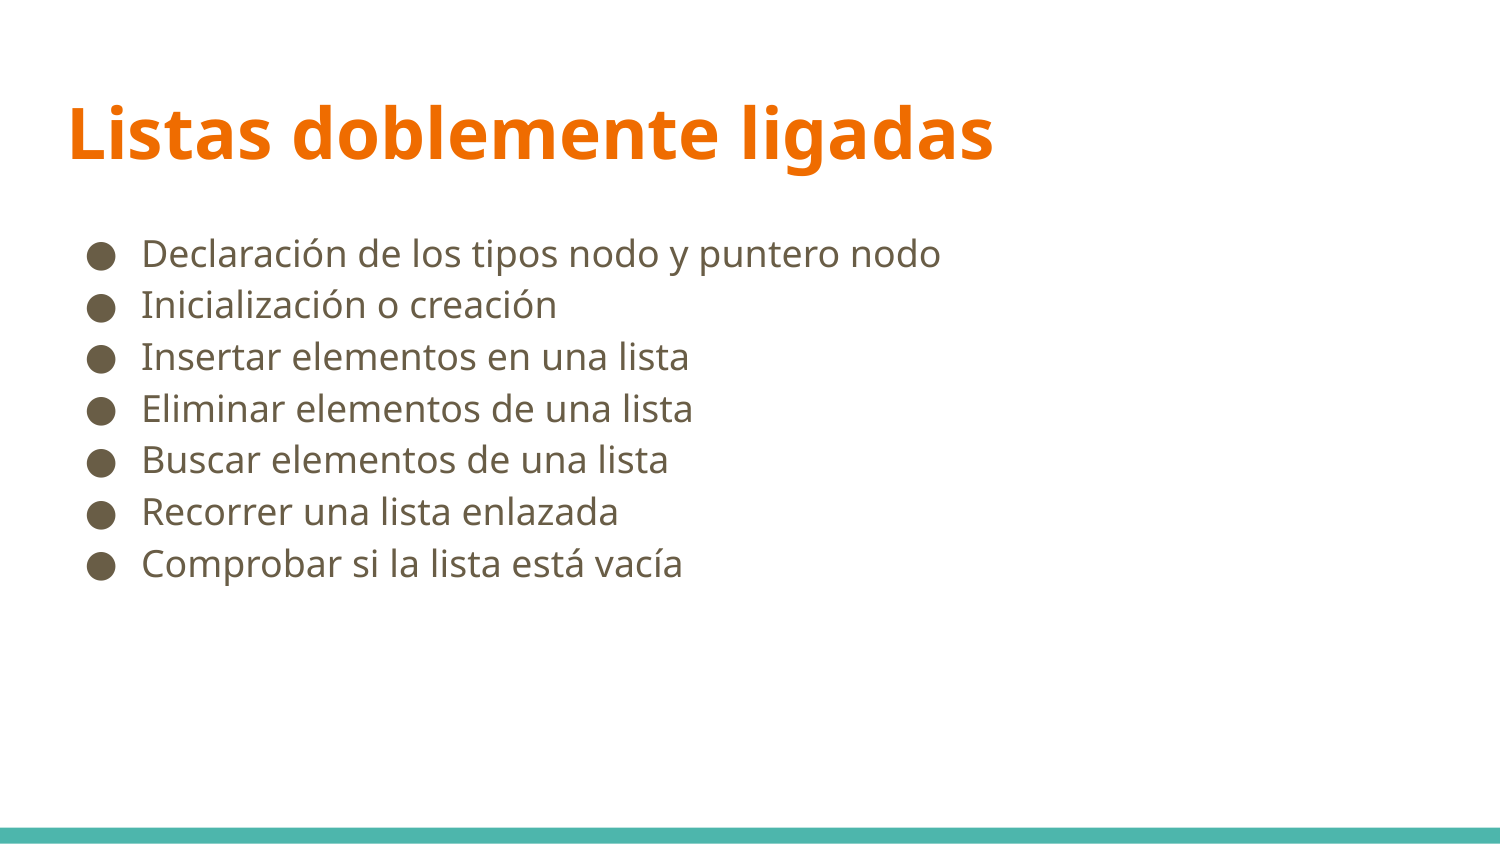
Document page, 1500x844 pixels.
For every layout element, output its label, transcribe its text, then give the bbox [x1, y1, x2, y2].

list Declaración de los tipos nodo y puntero nodo Inicialización o creación Insertar elementos en una lista Eliminar elementos de una lista Buscar elementos de una lista Recorrer una lista enlazada Comprobar si la lista está vacía [51, 207, 1449, 750]
title Listas doblemente ligadas [51, 72, 1449, 189]
